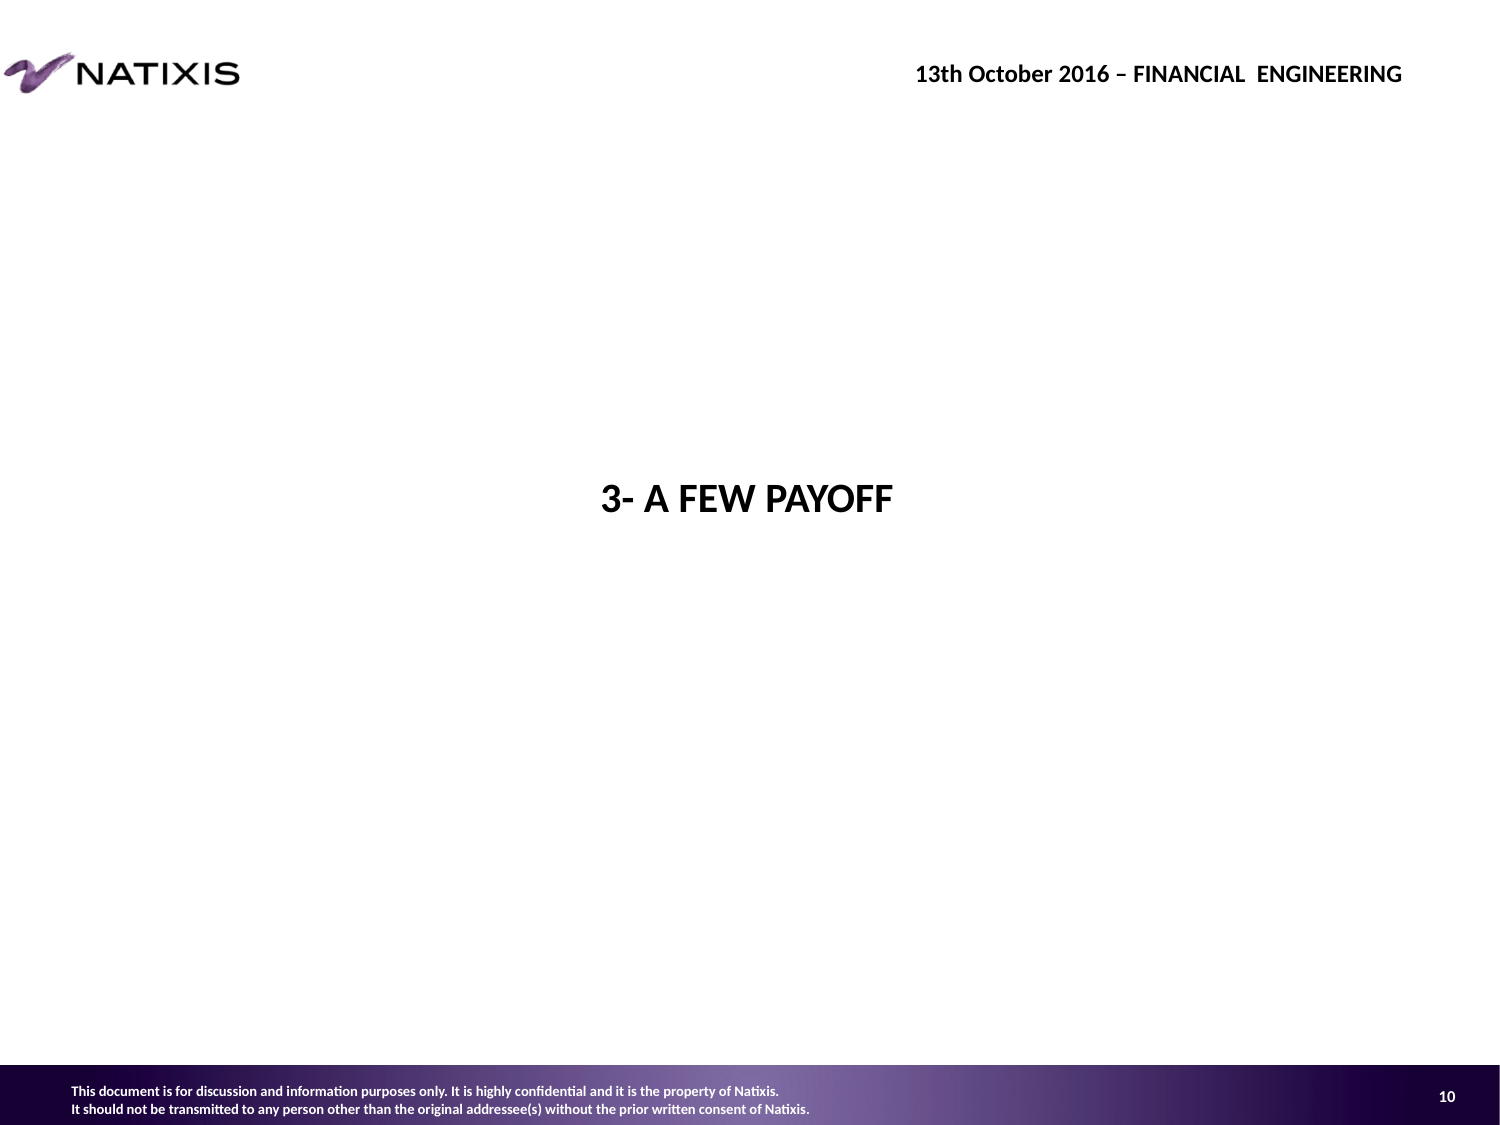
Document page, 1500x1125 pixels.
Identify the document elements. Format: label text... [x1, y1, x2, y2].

picture [0, 1065, 1500, 1125]
slide_number 10 [1382, 1081, 1471, 1110]
title 3- A FEW PAYOFF [26, 385, 1468, 607]
picture [0, 30, 283, 115]
text_box 13th October 2016 – FINANCIAL ENGINEERING [900, 50, 1500, 95]
